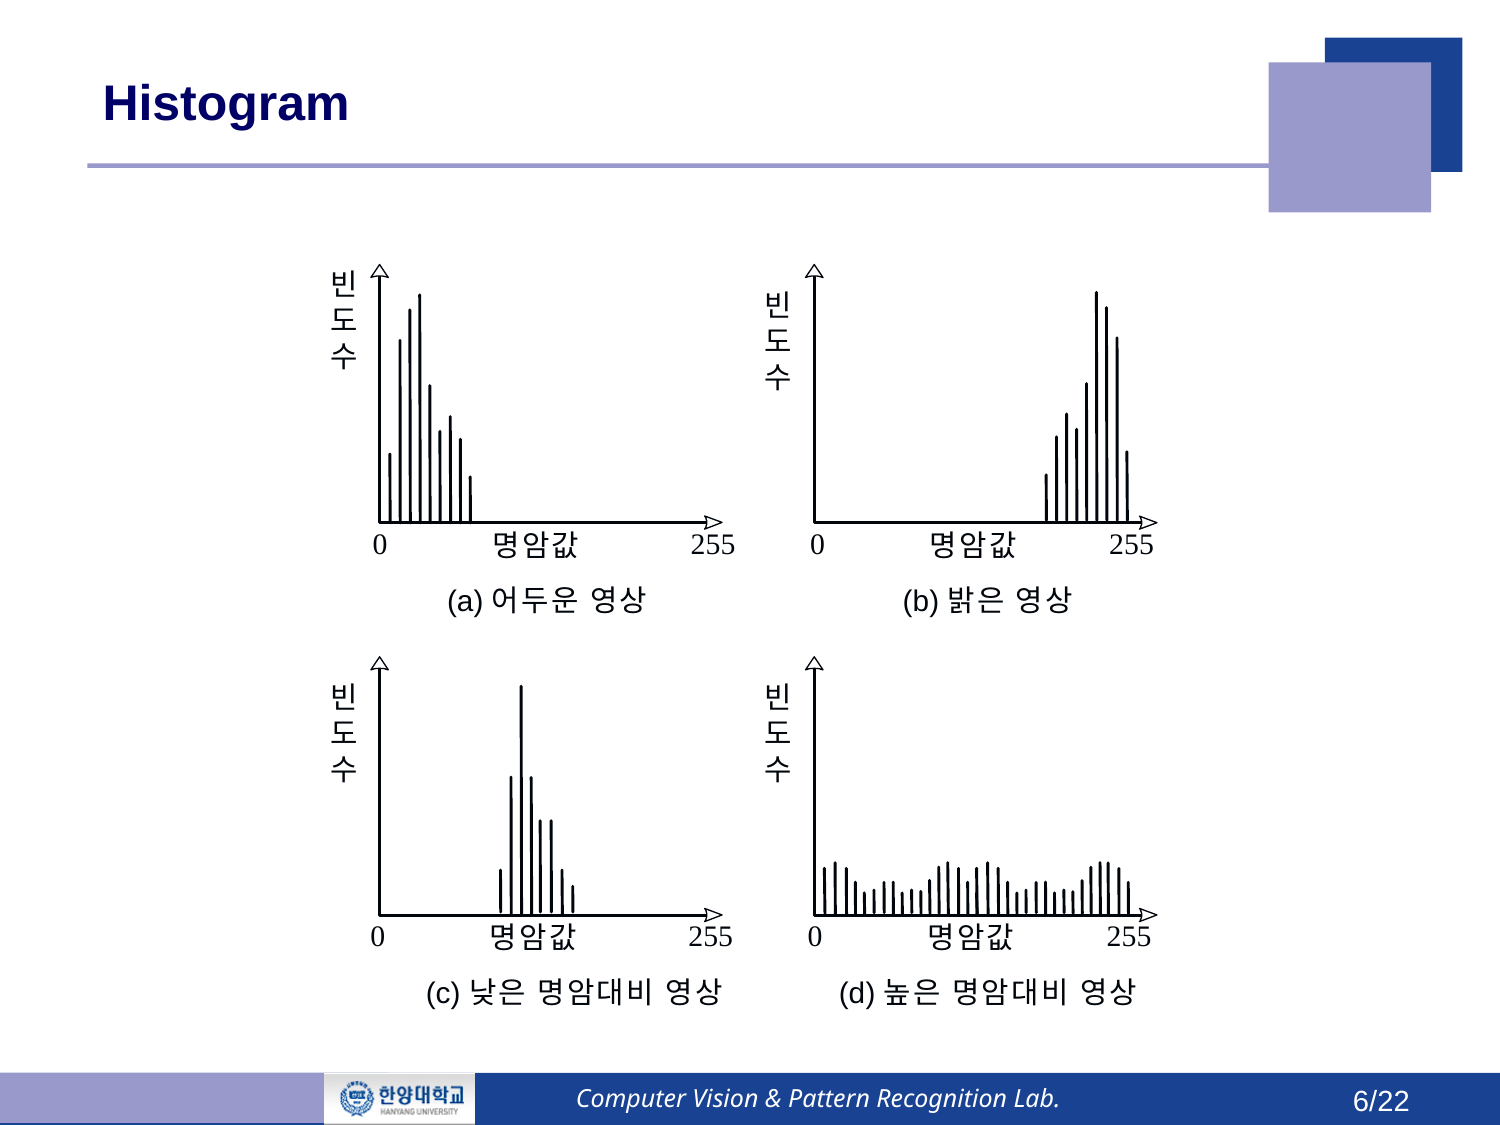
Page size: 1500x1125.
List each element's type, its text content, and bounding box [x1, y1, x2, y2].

title Histogram [87, 37, 1238, 163]
footer Computer Vision & Pattern Recognition Lab. [474, 1074, 1163, 1125]
slide_number 6/22 [1187, 1074, 1426, 1125]
picture [324, 1073, 475, 1125]
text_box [330, 262, 1170, 1013]
